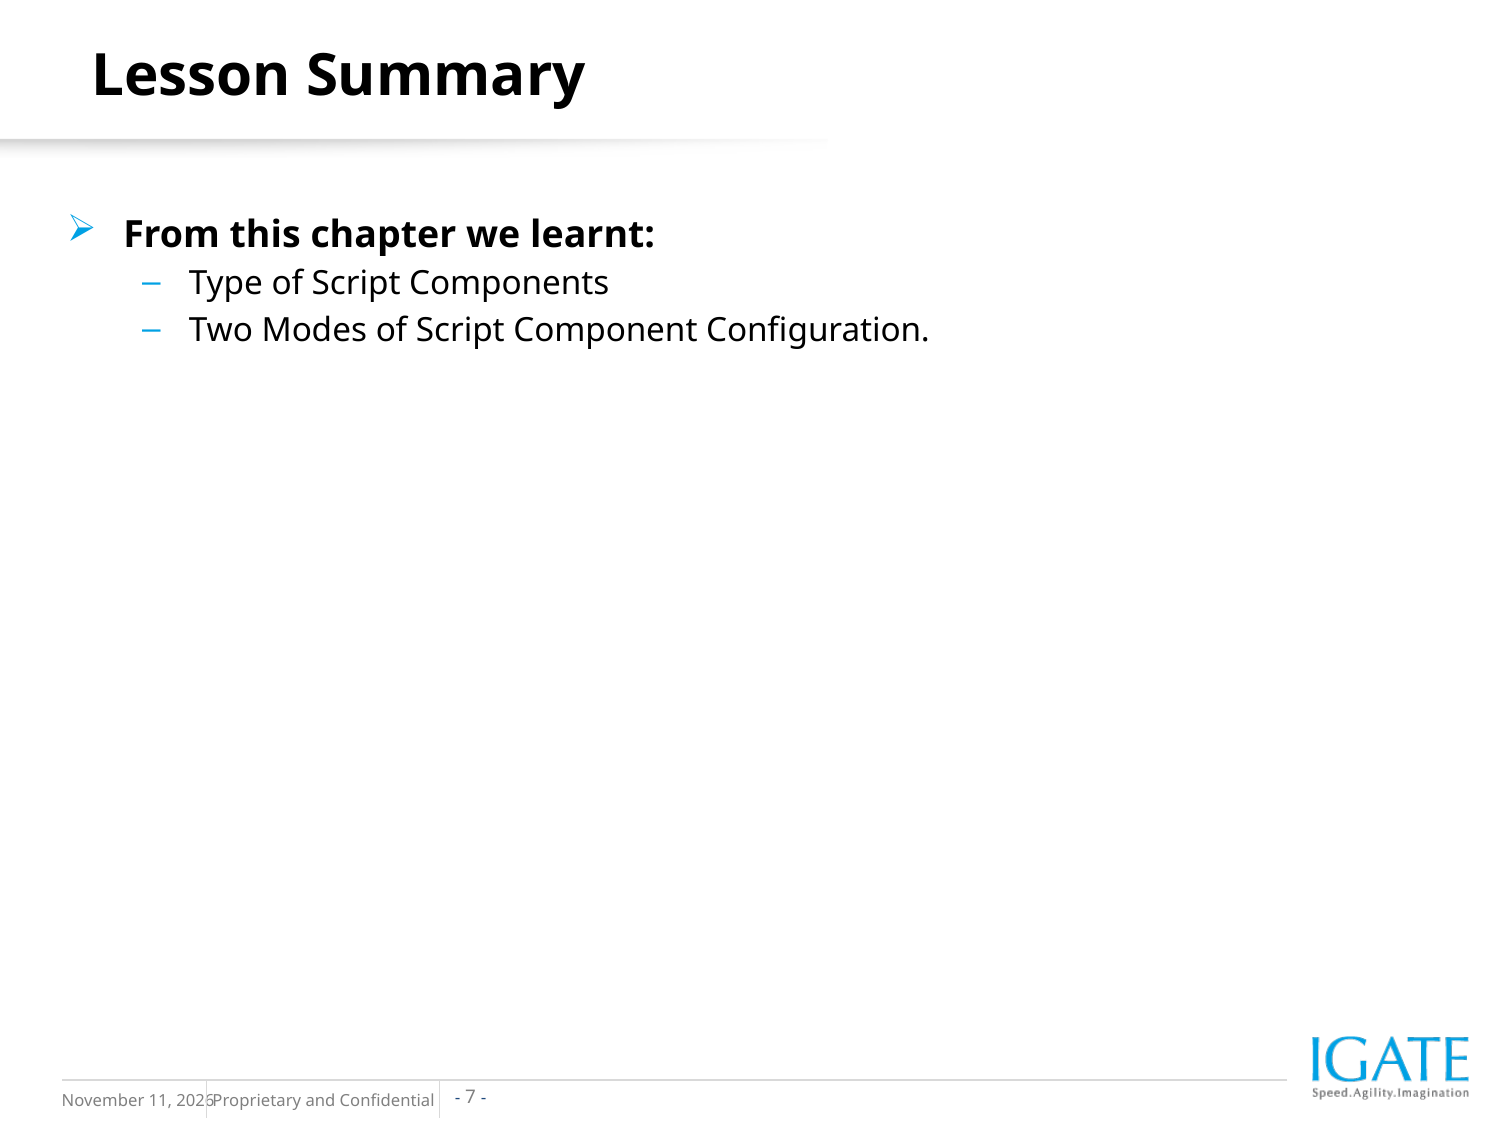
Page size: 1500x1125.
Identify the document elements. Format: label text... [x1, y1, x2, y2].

text_box Lesson Summary [76, 20, 1414, 138]
picture [0, 112, 919, 174]
picture [1304, 1028, 1475, 1105]
text_box From this chapter we learnt: Type of Script Components Two Modes of Script Component Configuration. [52, 202, 1402, 1027]
